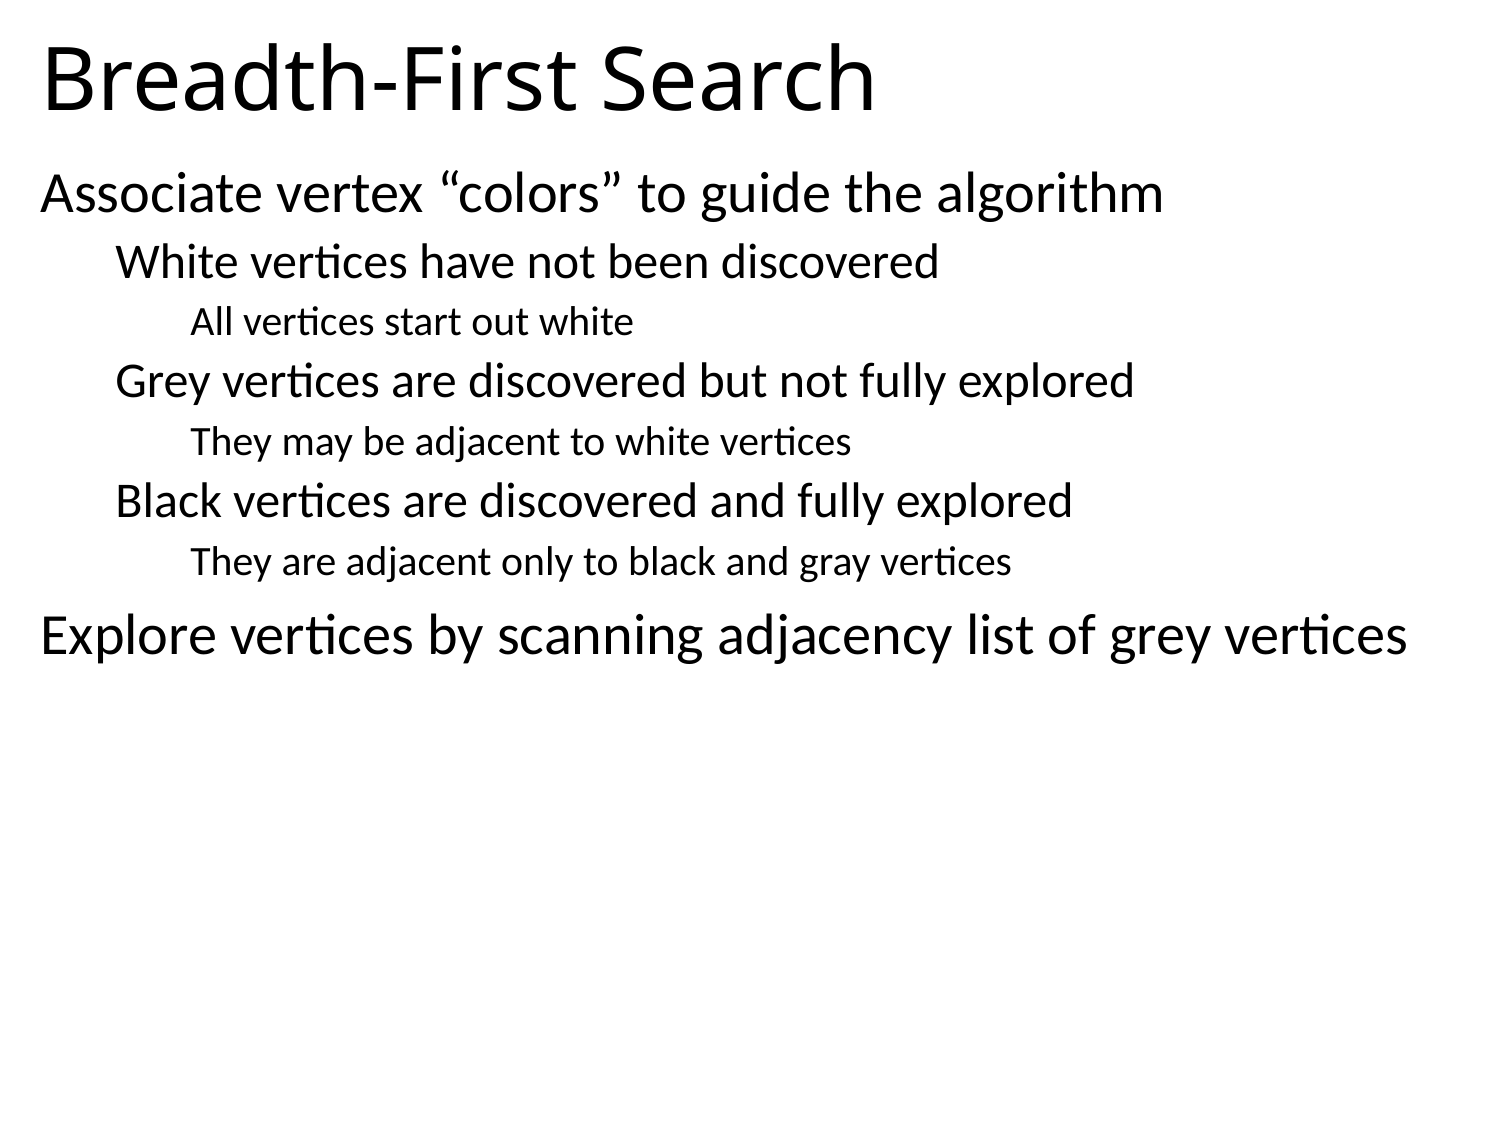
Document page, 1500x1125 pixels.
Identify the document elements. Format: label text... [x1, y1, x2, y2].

title Breadth-First Search [25, 26, 1469, 138]
list Associate vertex “colors” to guide the algorithm White vertices have not been discovered All vertices start out white Grey vertices are discovered but not fully explored They may be adjacent to white vertices Black vertices are discovered and fully explored They are adjacent only to black and gray vertices Explore vertices by scanning adjacency list of grey vertices [25, 154, 1469, 1014]
